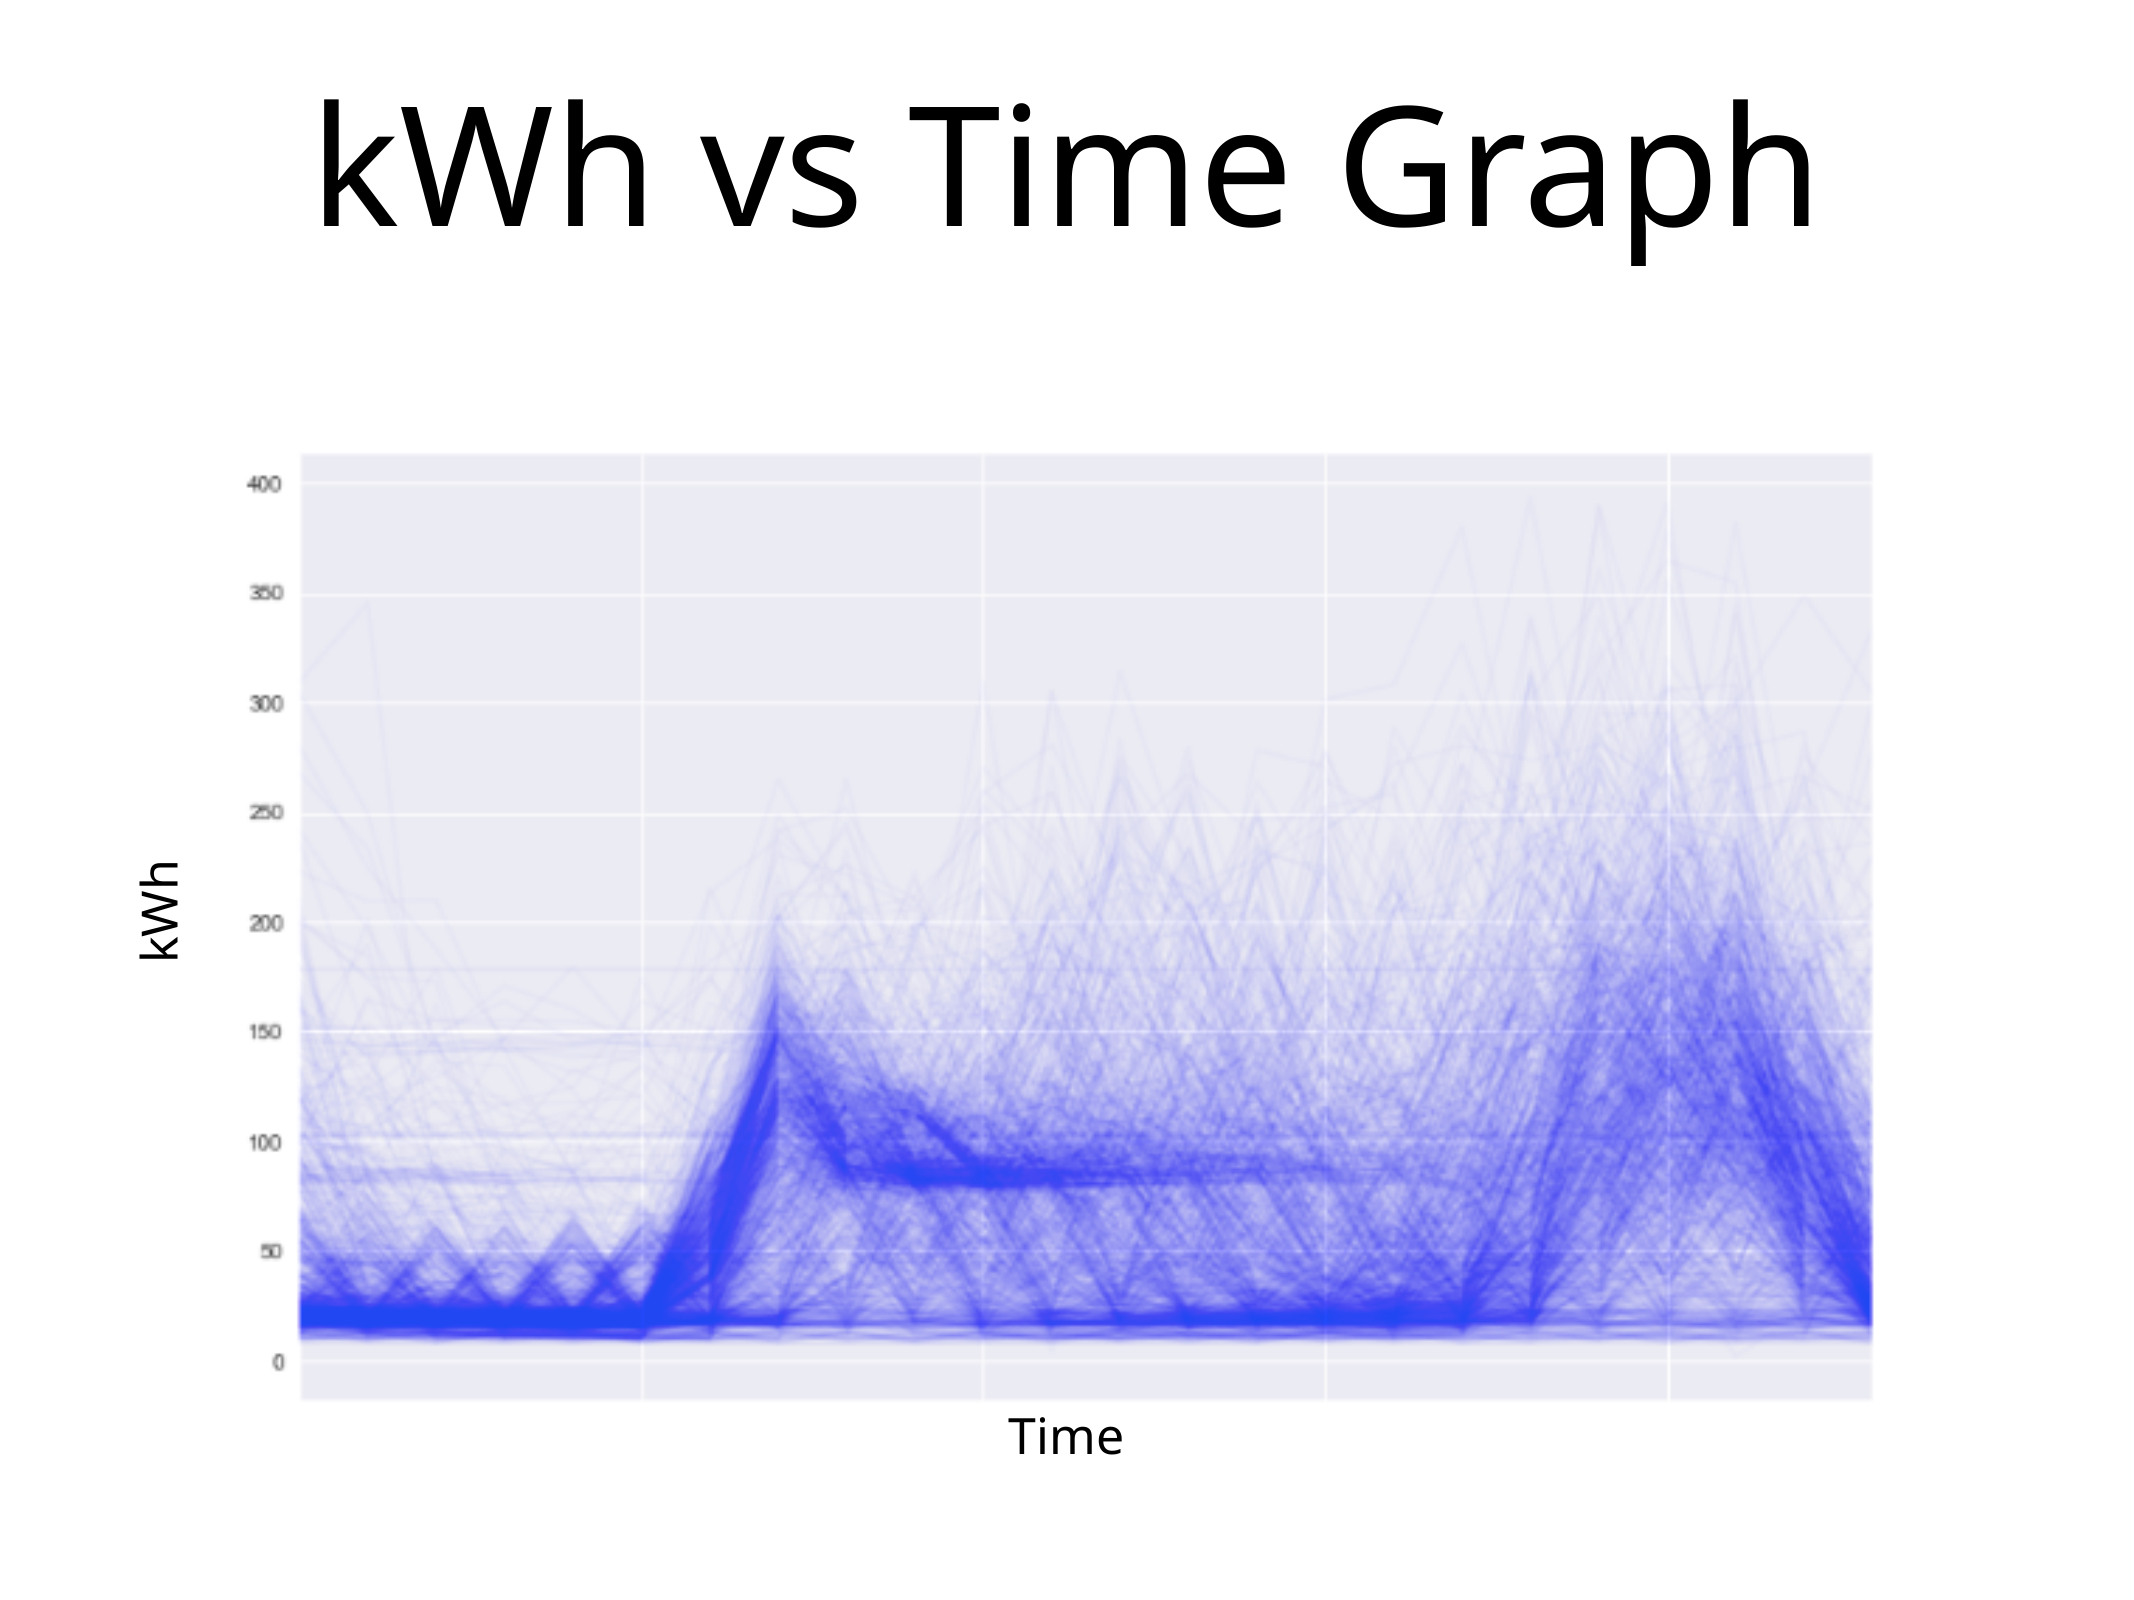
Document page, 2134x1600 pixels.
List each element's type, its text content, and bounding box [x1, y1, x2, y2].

picture [189, 412, 1944, 1411]
title kWh vs Time Graph [155, 0, 1978, 338]
text_box Time [1000, 1416, 1133, 1473]
text_box kWh [119, 851, 184, 973]
